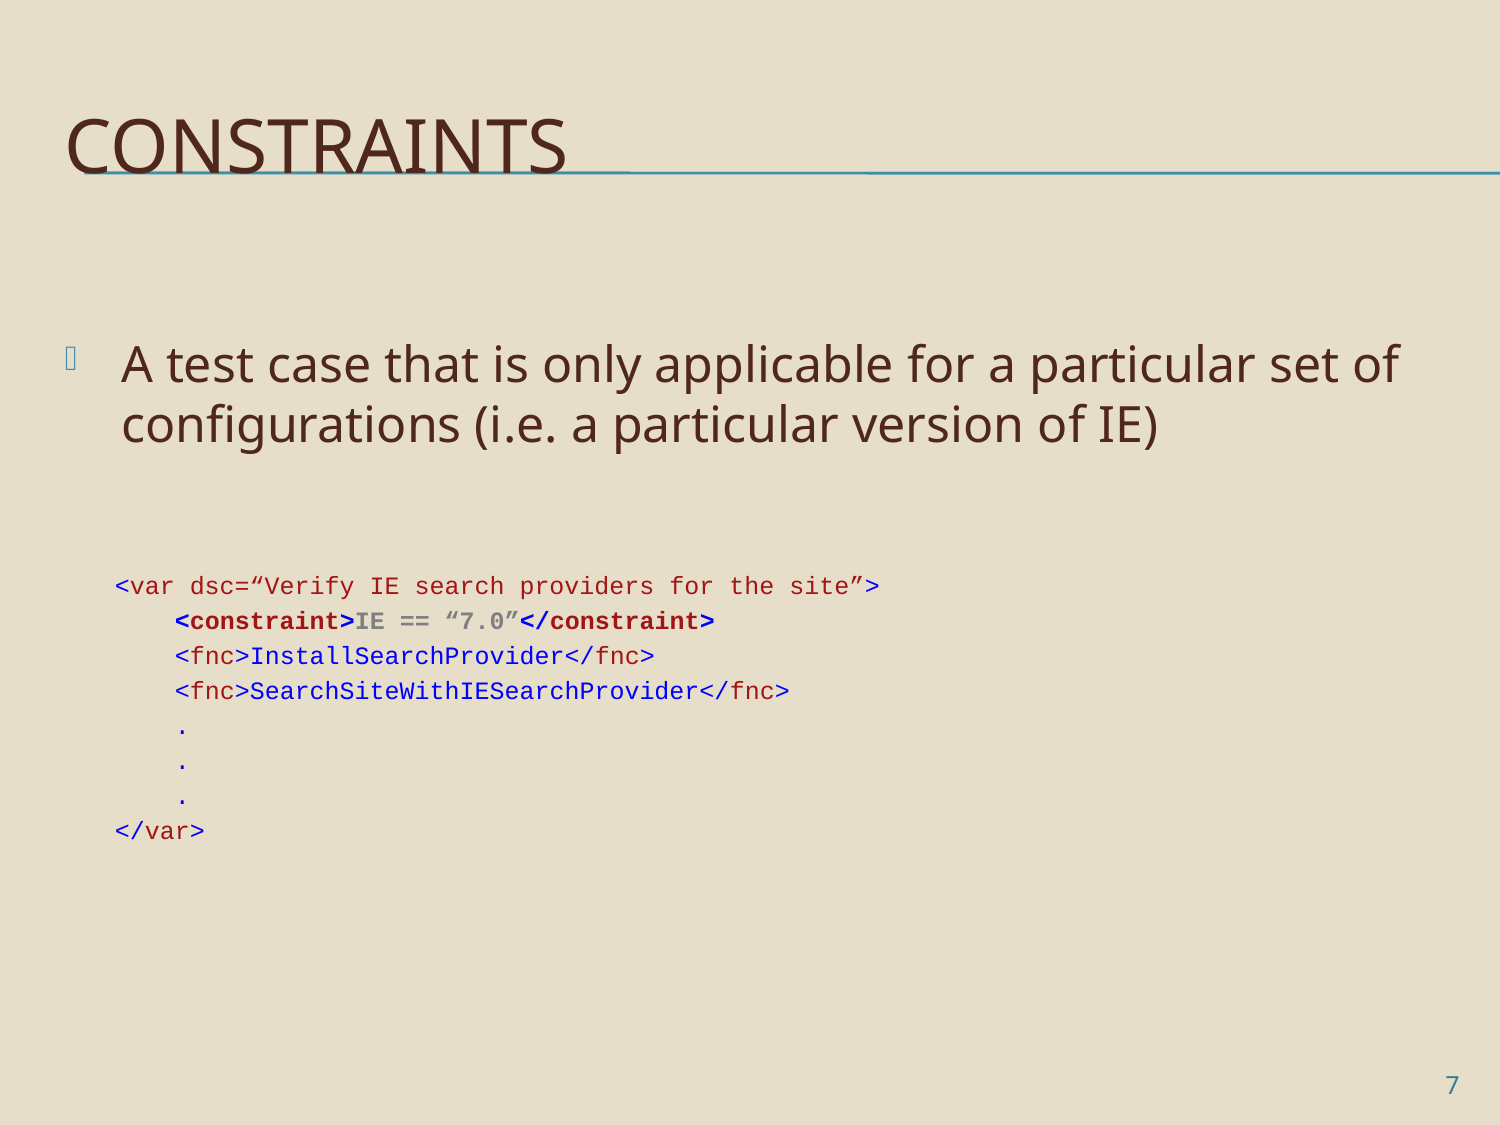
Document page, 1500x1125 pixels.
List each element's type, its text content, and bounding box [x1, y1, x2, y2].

title CONSTRAINtS [50, 75, 1475, 213]
list A test case that is only applicable for a particular set of configurations (i.e. a particular version of IE) [50, 254, 1475, 998]
slide_number 7 [1350, 1061, 1475, 1103]
text_box <var dsc=“Verify IE search providers for the site”> <constraint>IE == “7.0”</constraint> <fnc>InstallSearchProvider</fnc> <fnc>SearchSiteWithIESearchProvider</fnc> . . . </var> [99, 562, 1400, 852]
